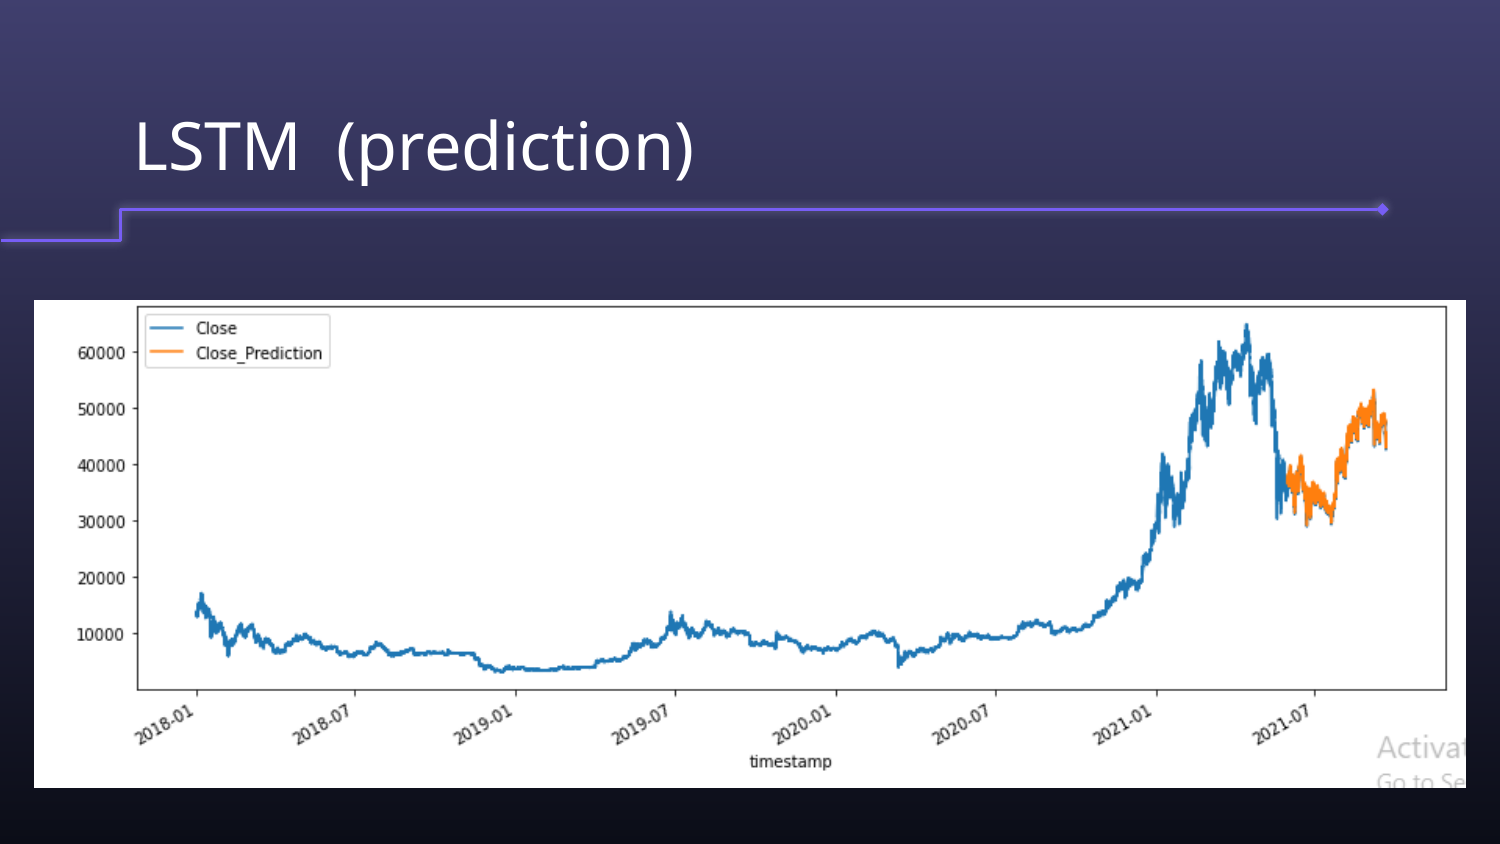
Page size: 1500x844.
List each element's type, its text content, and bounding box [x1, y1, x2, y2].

title LSTM (prediction) [118, 88, 1382, 183]
picture [34, 300, 1466, 789]
